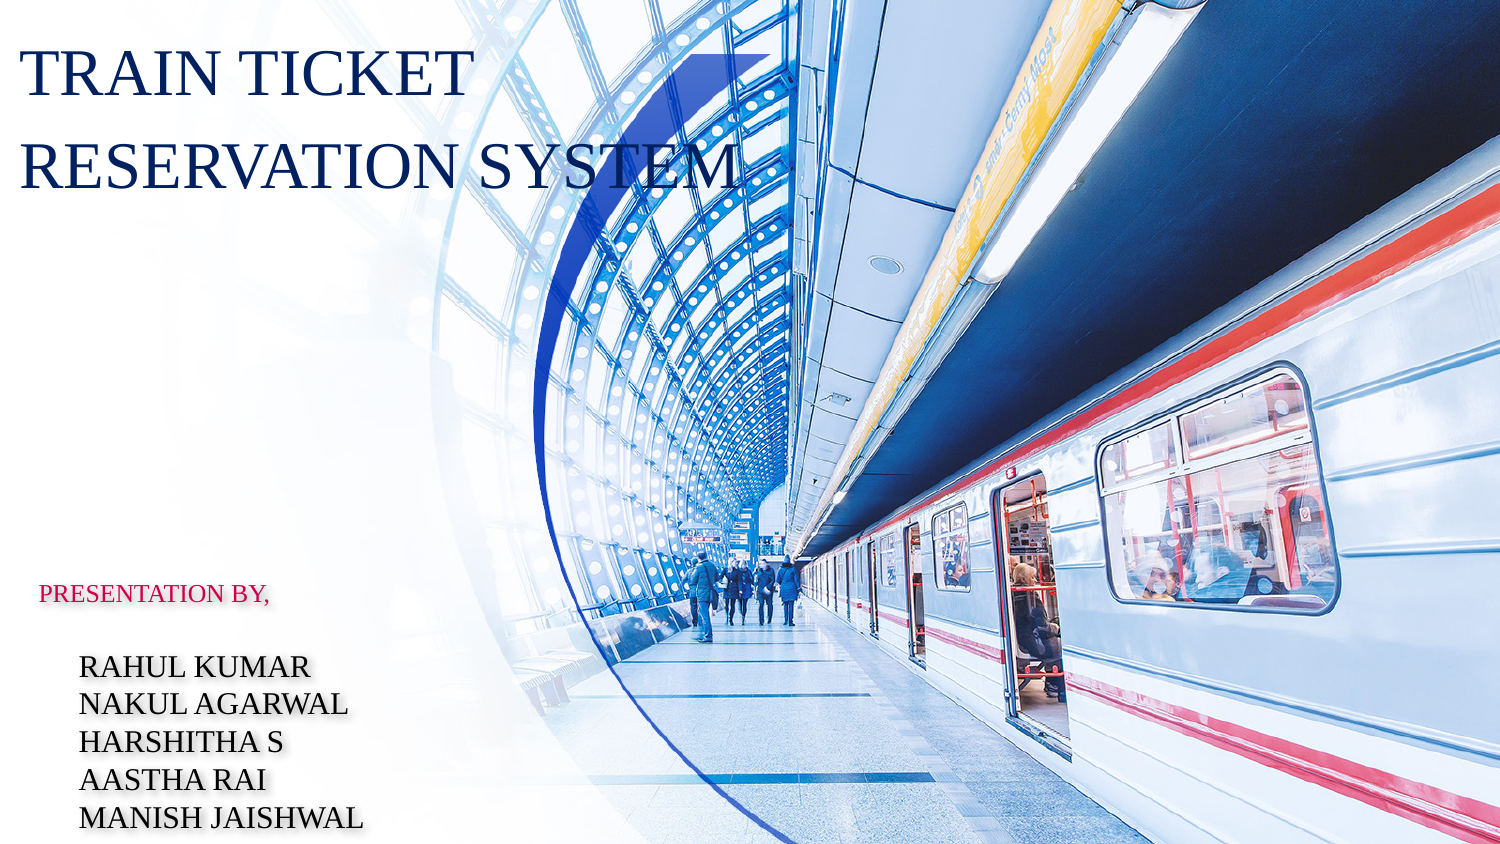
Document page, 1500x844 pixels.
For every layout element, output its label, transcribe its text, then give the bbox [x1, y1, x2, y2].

subtitle TRAIN TICKET RESERVATION SYSTEM [4, 21, 1107, 197]
title PRESENTATION BY, RAHUL KUMAR NAKUL AGARWAL HARSHITHA S AASTHA RAI MANISH JAISHWAL [23, 568, 901, 844]
picture [0, 0, 1500, 844]
